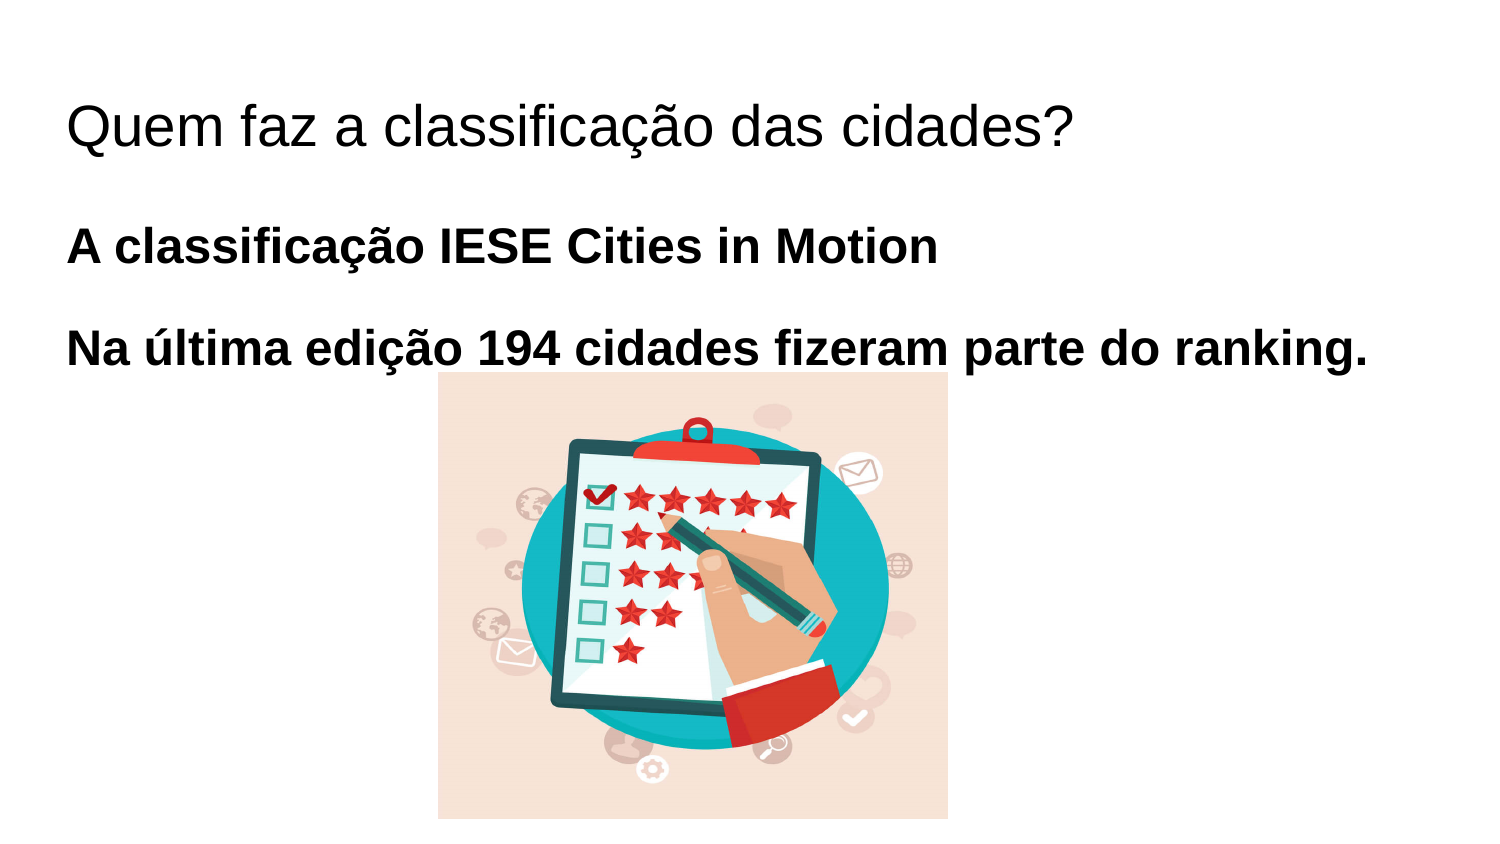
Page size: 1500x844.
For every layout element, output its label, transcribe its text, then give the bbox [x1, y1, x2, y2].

picture [438, 372, 948, 819]
title Quem faz a classificação das cidades? [51, 72, 1449, 167]
list A classificação IESE Cities in Motion Na última edição 194 cidades fizeram parte do ranking. [51, 189, 1449, 750]
